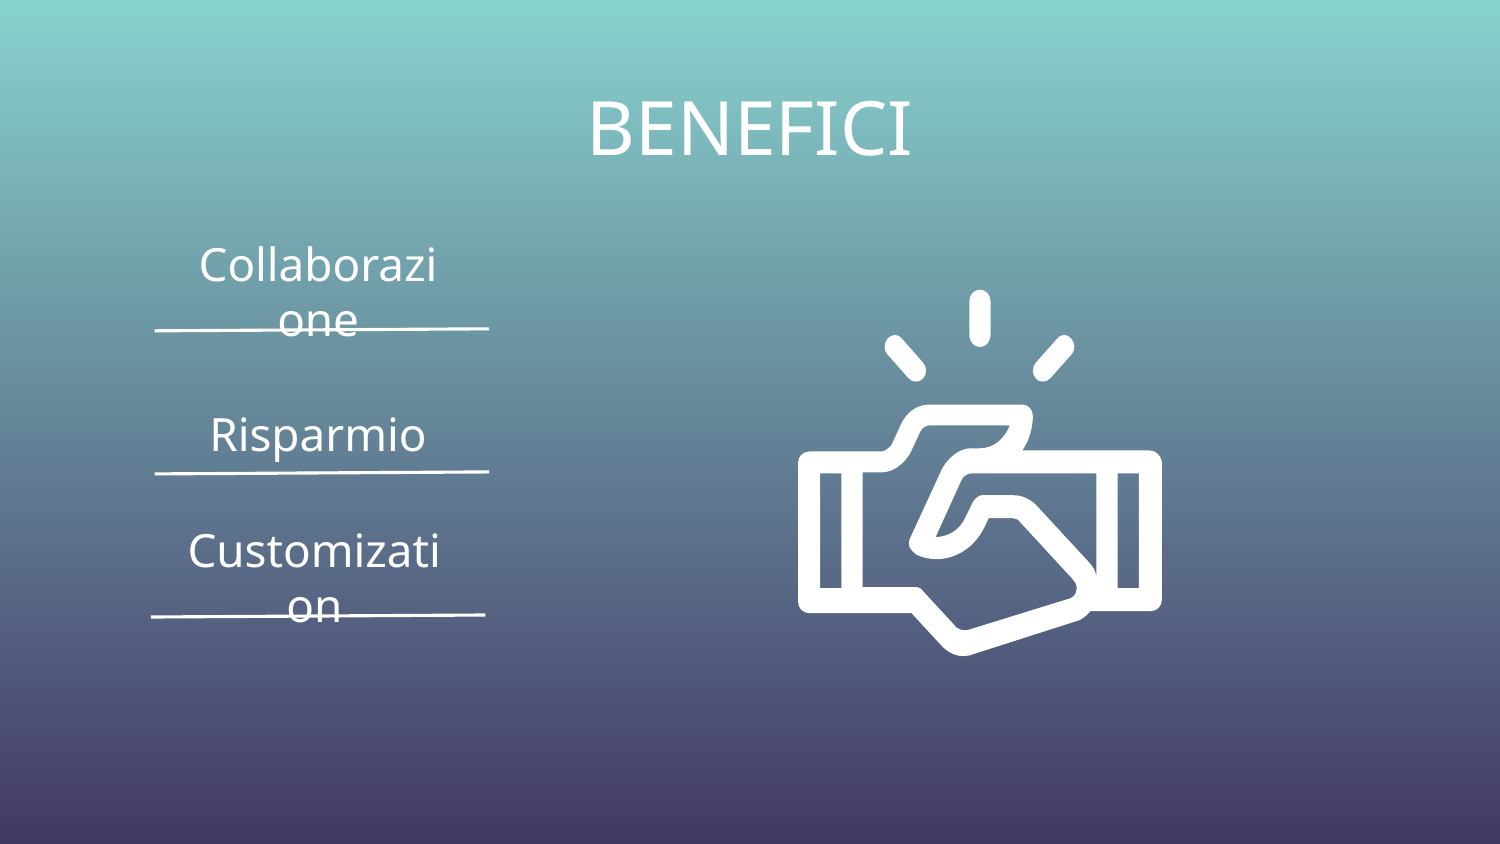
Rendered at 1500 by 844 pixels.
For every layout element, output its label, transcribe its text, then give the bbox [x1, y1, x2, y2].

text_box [797, 289, 1163, 657]
title Risparmio [174, 386, 462, 470]
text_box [150, 614, 486, 618]
title BENEFICI [184, 65, 1316, 221]
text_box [154, 328, 490, 332]
title Collaborazione [174, 242, 462, 327]
title Customization [170, 529, 459, 613]
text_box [154, 471, 490, 475]
